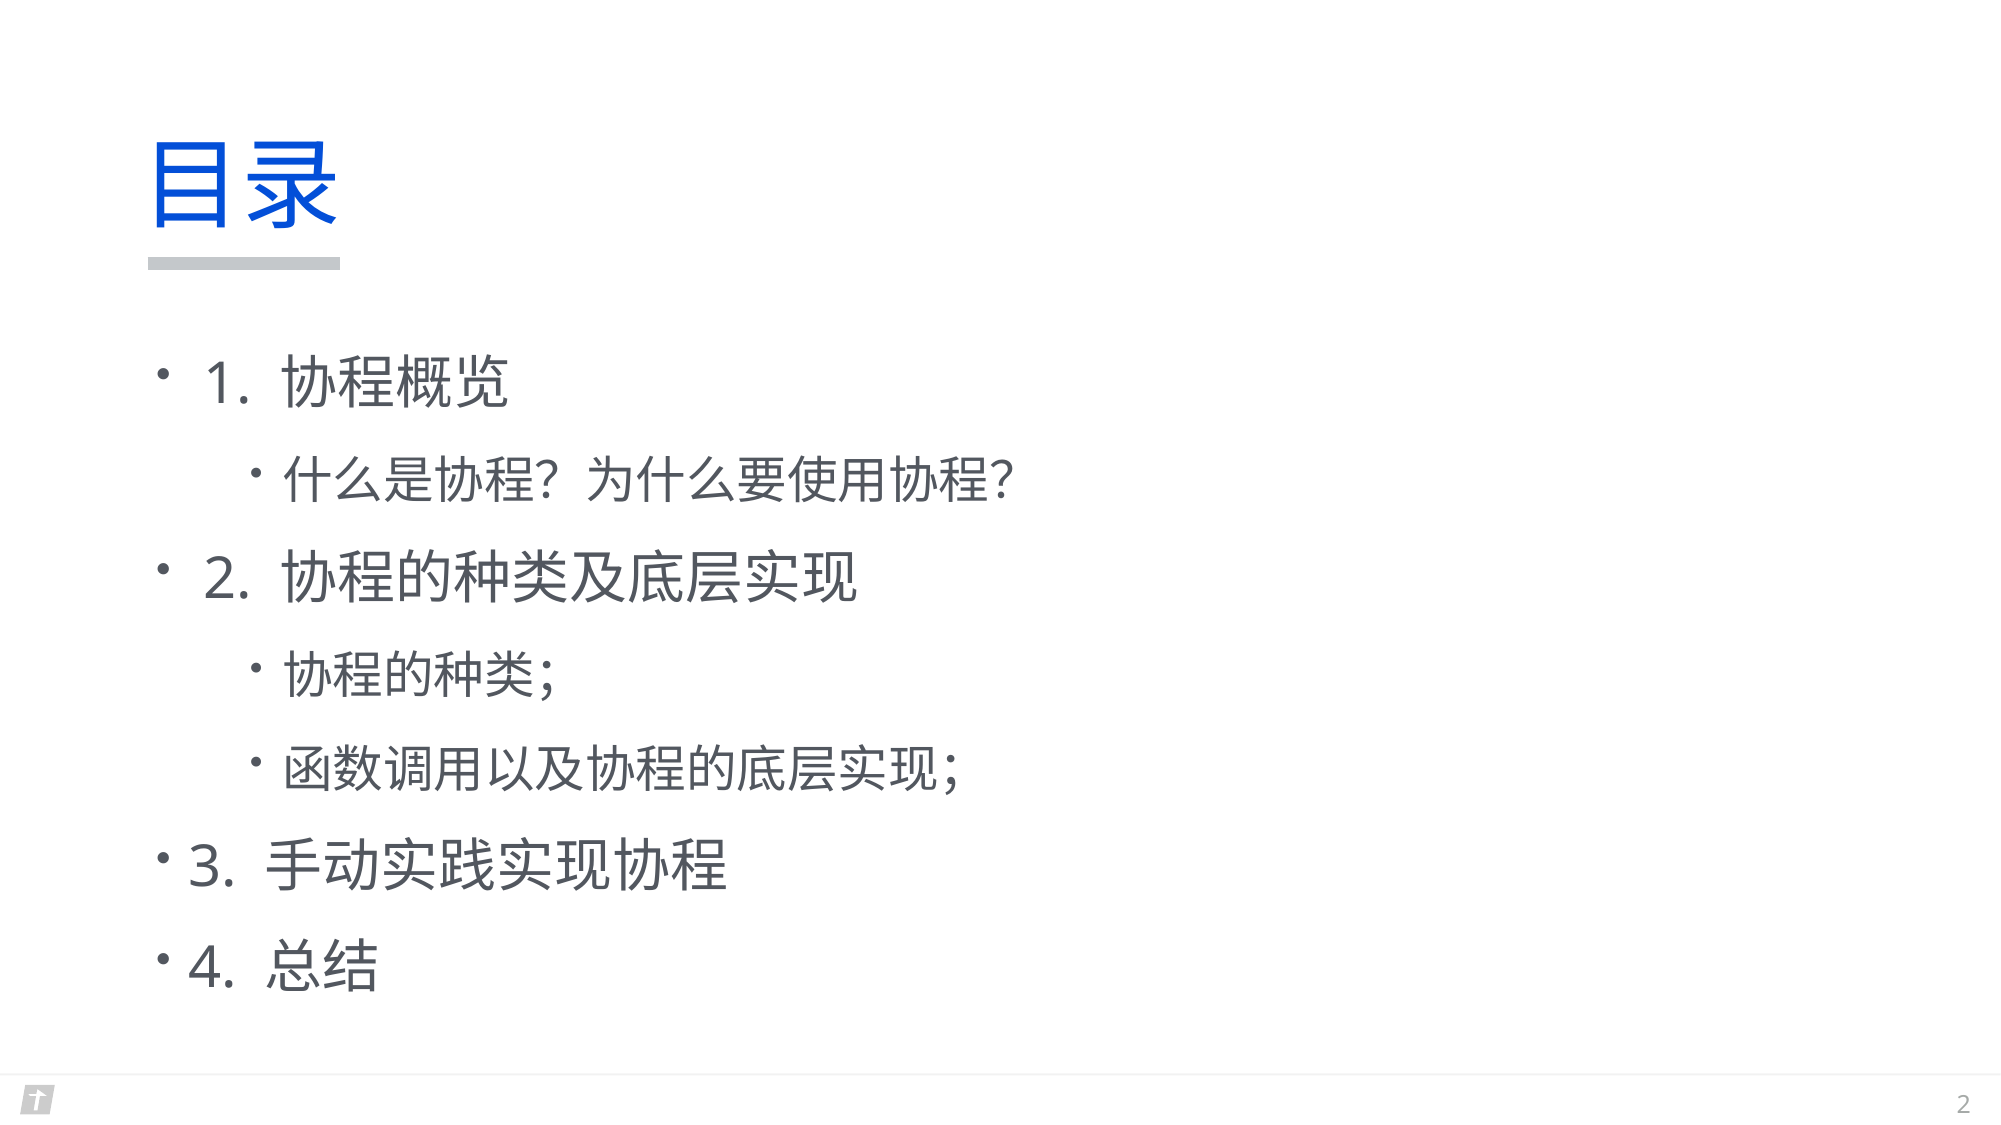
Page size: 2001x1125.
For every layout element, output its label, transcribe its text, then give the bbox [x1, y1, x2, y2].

list 1. 协程概览 什么是协程？为什么要使用协程？ 2. 协程的种类及底层实现 协程的种类； 函数调用以及协程的底层实现； 3. 手动实践实现协程 4. 总结 [147, 349, 1730, 1015]
title 目录 [68, 80, 415, 249]
slide_number 2 [0, 1079, 2000, 1125]
